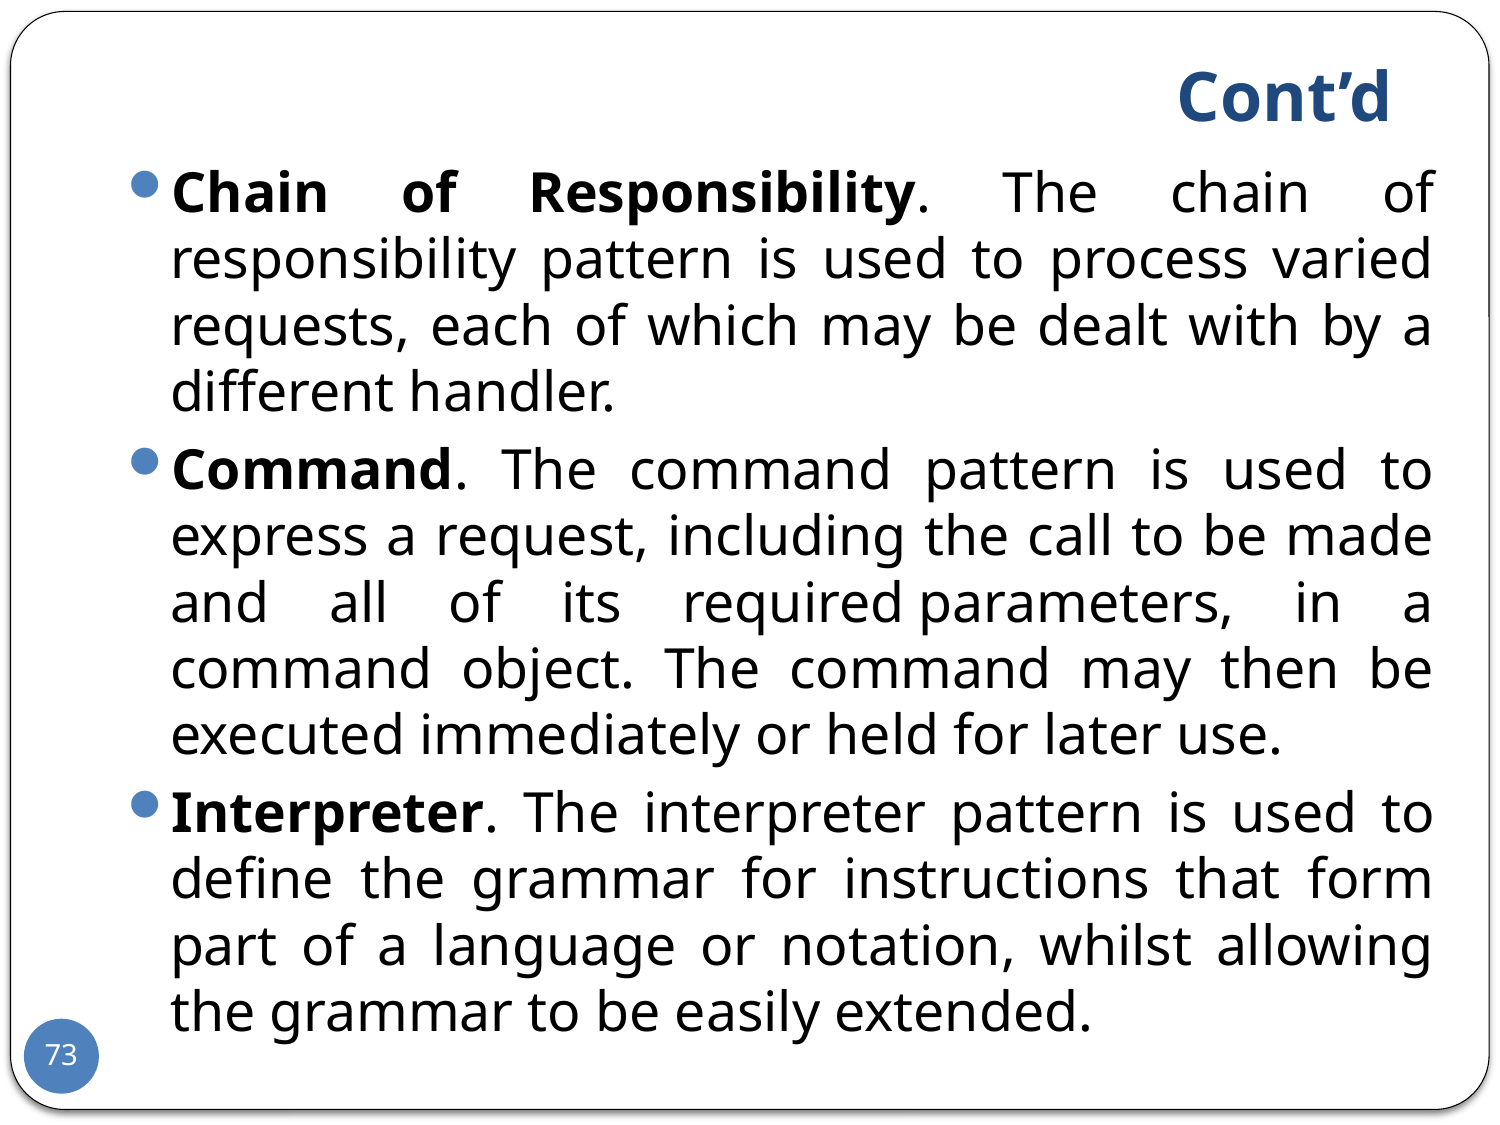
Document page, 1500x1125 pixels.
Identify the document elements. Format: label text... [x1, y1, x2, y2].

list Chain of Responsibility. The chain of responsibility pattern is used to process varied requests, each of which may be dealt with by a different handler. Command. The command pattern is used to express a request, including the call to be made and all of its required parameters, in a command object. The command may then be executed immediately or held for later use. Interpreter. The interpreter pattern is used to define the grammar for instructions that form part of a language or notation, whilst allowing the grammar to be easily extended. [112, 149, 1450, 1050]
slide_number 73 [23, 1018, 99, 1094]
title Cont’d [150, 45, 1425, 149]
